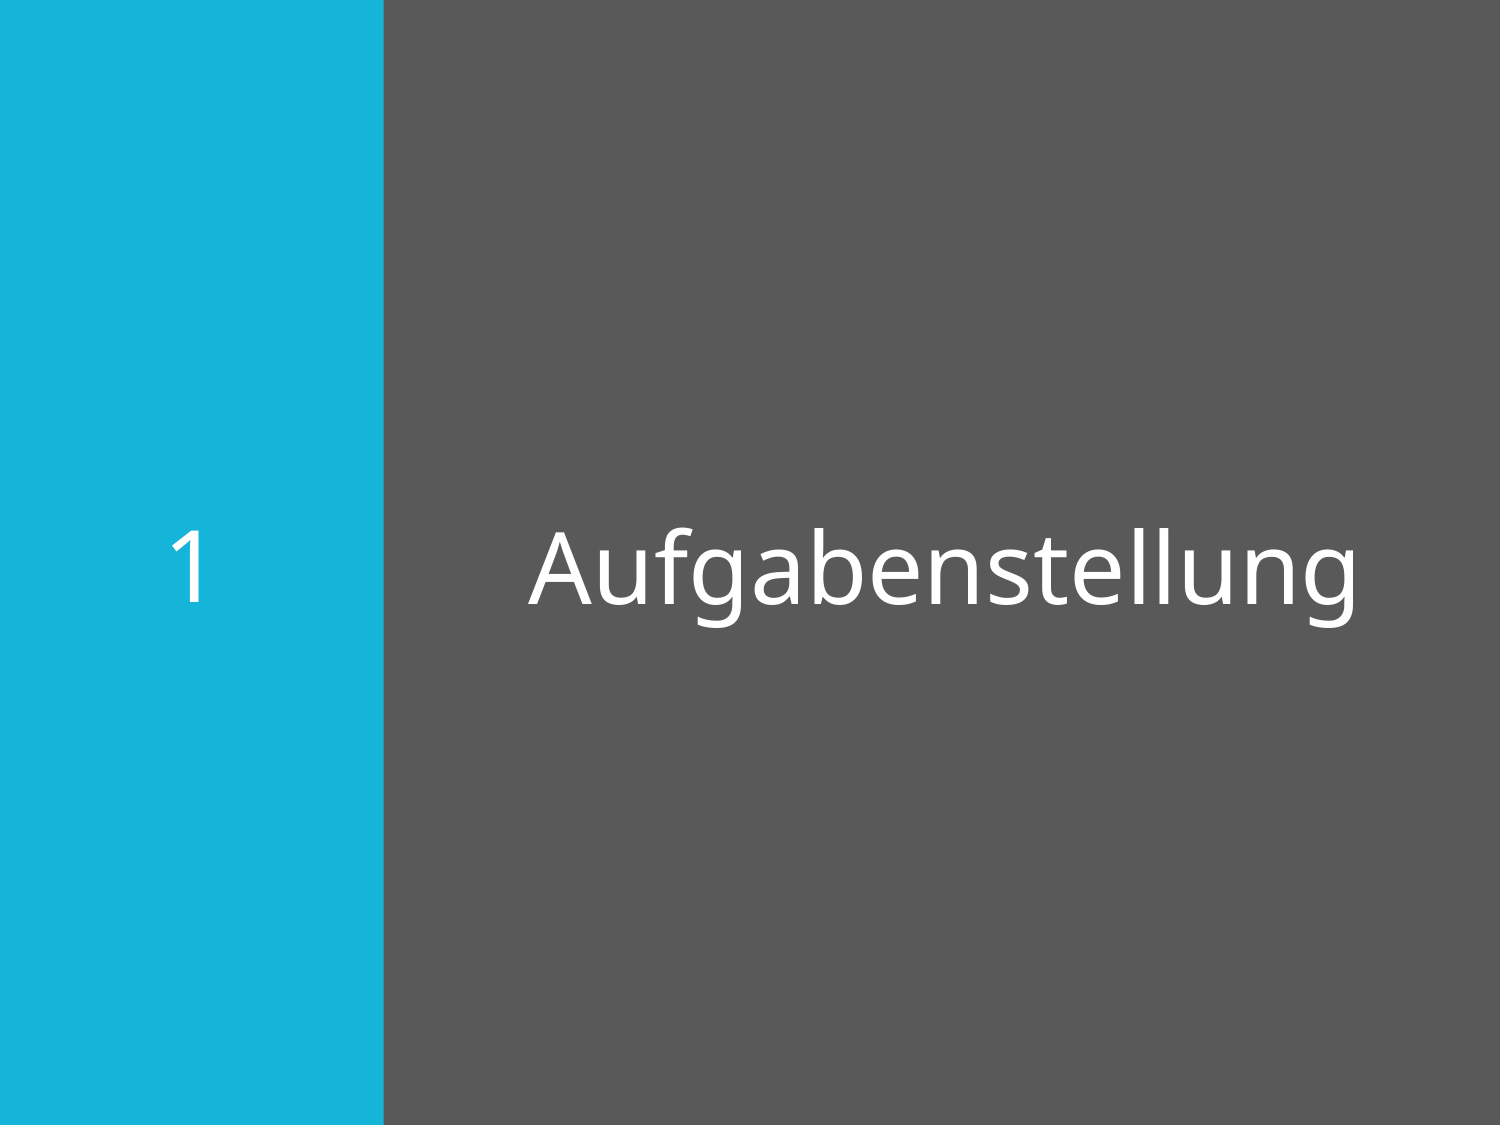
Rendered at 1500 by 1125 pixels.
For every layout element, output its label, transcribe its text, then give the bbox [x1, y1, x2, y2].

text_box Aufgabenstellung [513, 497, 1378, 632]
text_box 1 [0, 0, 386, 1125]
